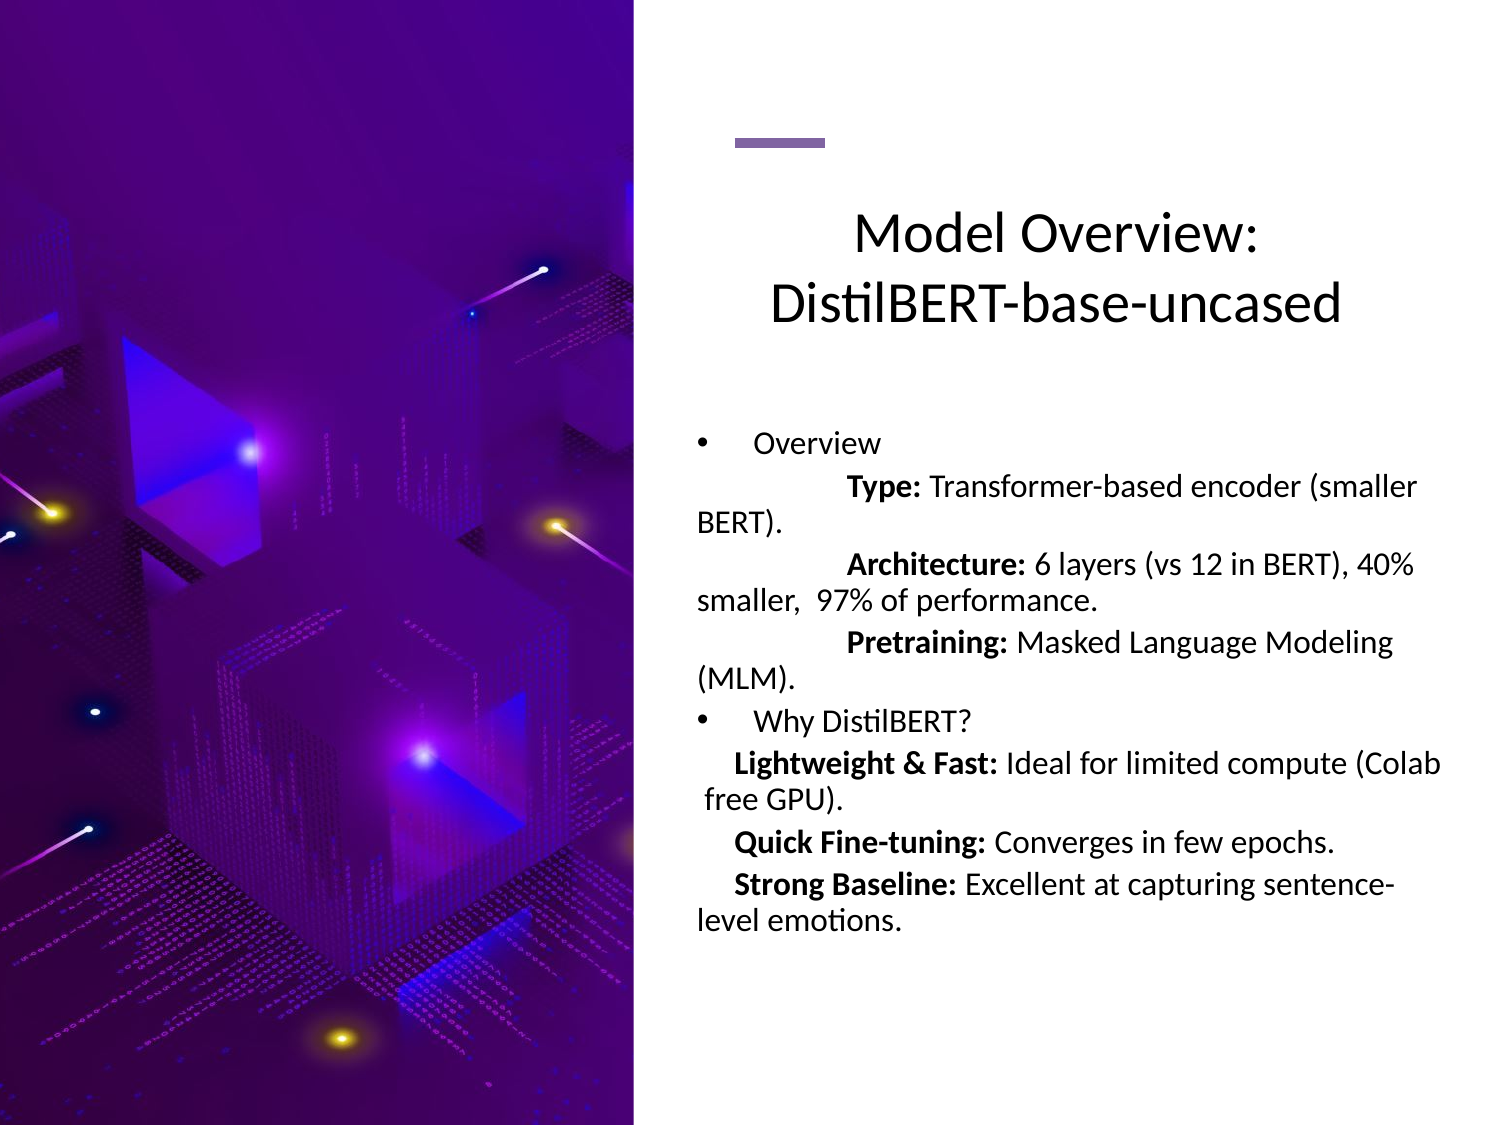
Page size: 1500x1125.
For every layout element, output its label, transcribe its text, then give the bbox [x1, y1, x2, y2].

title Model Overview: DistilBERT-base-uncased [722, 186, 1392, 417]
picture [0, 0, 634, 1125]
list Overview Type: Transformer-based encoder (smaller BERT). Architecture: 6 layers (vs 12 in BERT), 40% smaller, 97% of performance. Pretraining: Masked Language Modeling (MLM). Why DistilBERT? Lightweight & Fast: Ideal for limited compute (Colab free GPU). Quick Fine-tuning: Converges in few epochs. Strong Baseline: Excellent at capturing sentence-level emotions. [681, 418, 1464, 1089]
